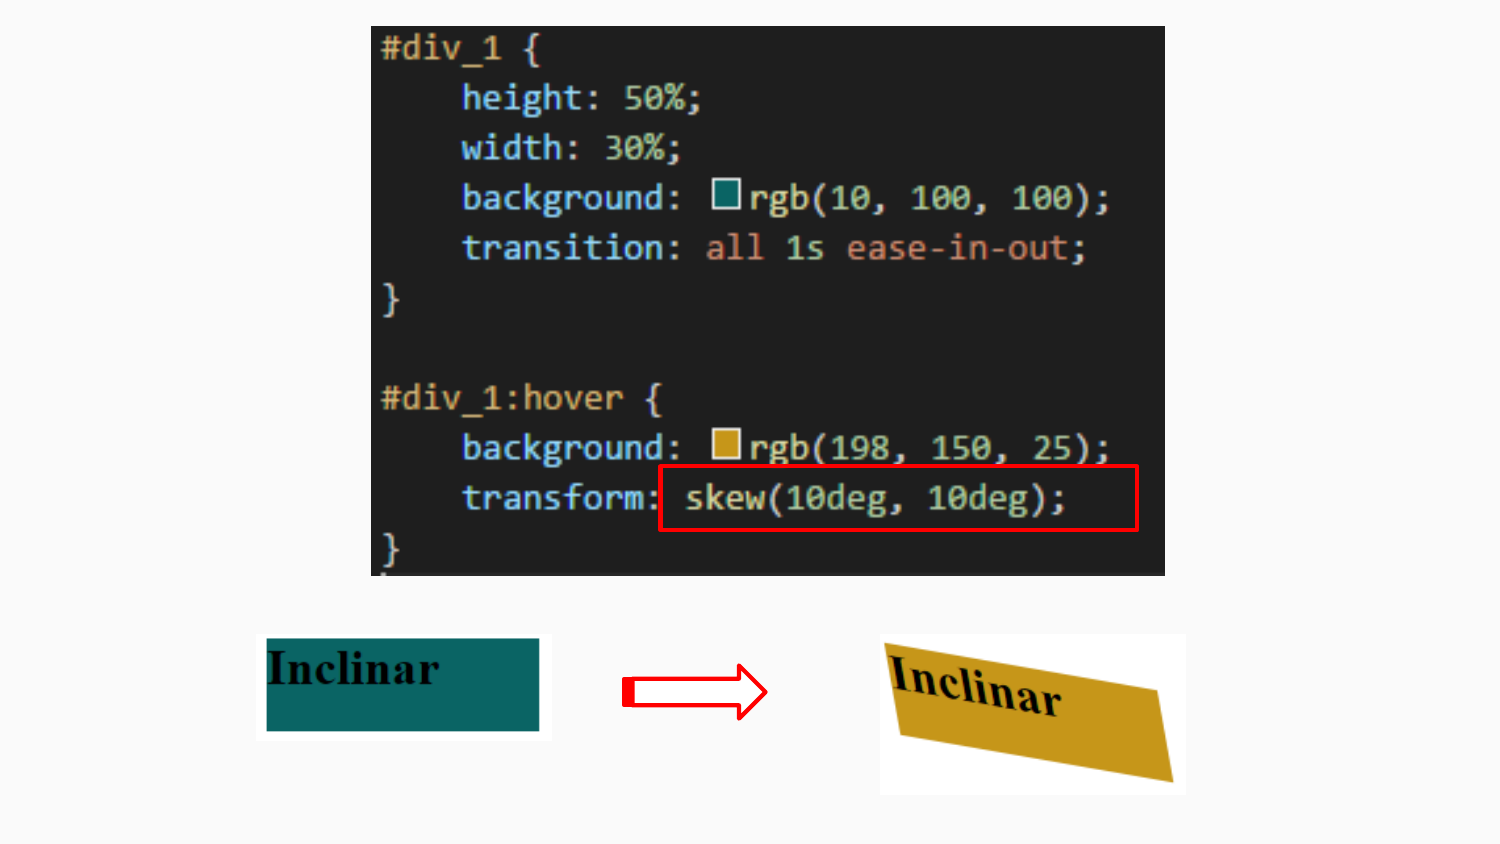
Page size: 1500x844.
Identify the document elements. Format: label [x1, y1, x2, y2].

picture [370, 26, 1166, 577]
text_box [622, 663, 768, 721]
picture [256, 633, 552, 741]
picture [880, 633, 1186, 796]
